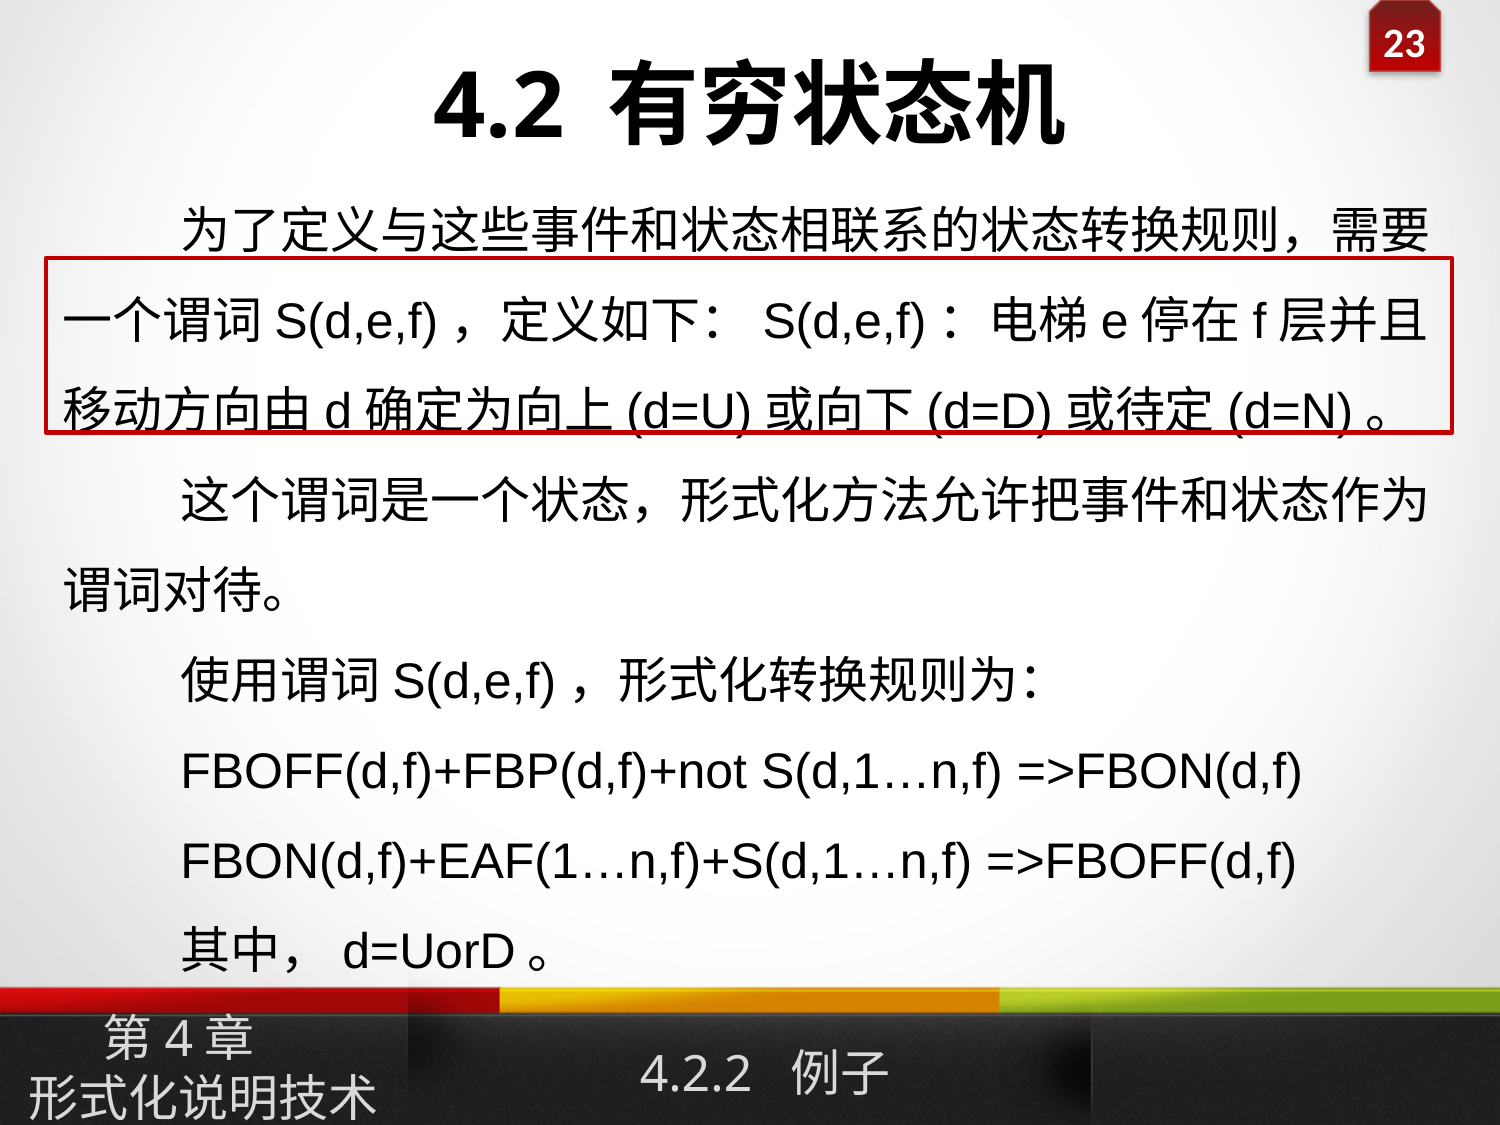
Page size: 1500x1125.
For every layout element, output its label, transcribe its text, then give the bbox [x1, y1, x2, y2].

text_box 为了定义与这些事件和状态相联系的状态转换规则，需要一个谓词S(d,e,f)，定义如下：S(d,e,f)：电梯e停在f层并且移动方向由d确定为向上(d=U)或向下(d=D)或待定(d=N)。 这个谓词是一个状态，形式化方法允许把事件和状态作为谓词对待。 使用谓词S(d,e,f)，形式化转换规则为： FBOFF(d,f)+FBP(d,f)+not S(d,1…n,f) =>FBON(d,f) FBON(d,f)+EAF(1…n,f)+S(d,1…n,f) =>FBOFF(d,f) 其中，d=UorD。 [47, 160, 1453, 256]
picture [0, 0, 1500, 1125]
text_box [44, 256, 1454, 435]
title 4.2 有穷状态机 [75, 7, 1425, 160]
text_box 为了定义与这些事件和状态相联系的状态转换规则，需要一个谓词S(d,e,f)，定义如下：S(d,e,f)：电梯e停在f层并且移动方向由d确定为向上(d=U)或向下(d=D)或待定(d=N)。 这个谓词是一个状态，形式化方法允许把事件和状态作为谓词对待。 使用谓词S(d,e,f)，形式化转换规则为： FBOFF(d,f)+FBP(d,f)+not S(d,1…n,f) =>FBON(d,f) FBON(d,f)+EAF(1…n,f)+S(d,1…n,f) =>FBOFF(d,f) 其中，d=UorD。 [47, 435, 1453, 986]
text_box 第4章 形式化说明技术 [0, 1027, 408, 1106]
text_box 4.2.2 例子 [458, 1032, 1073, 1111]
